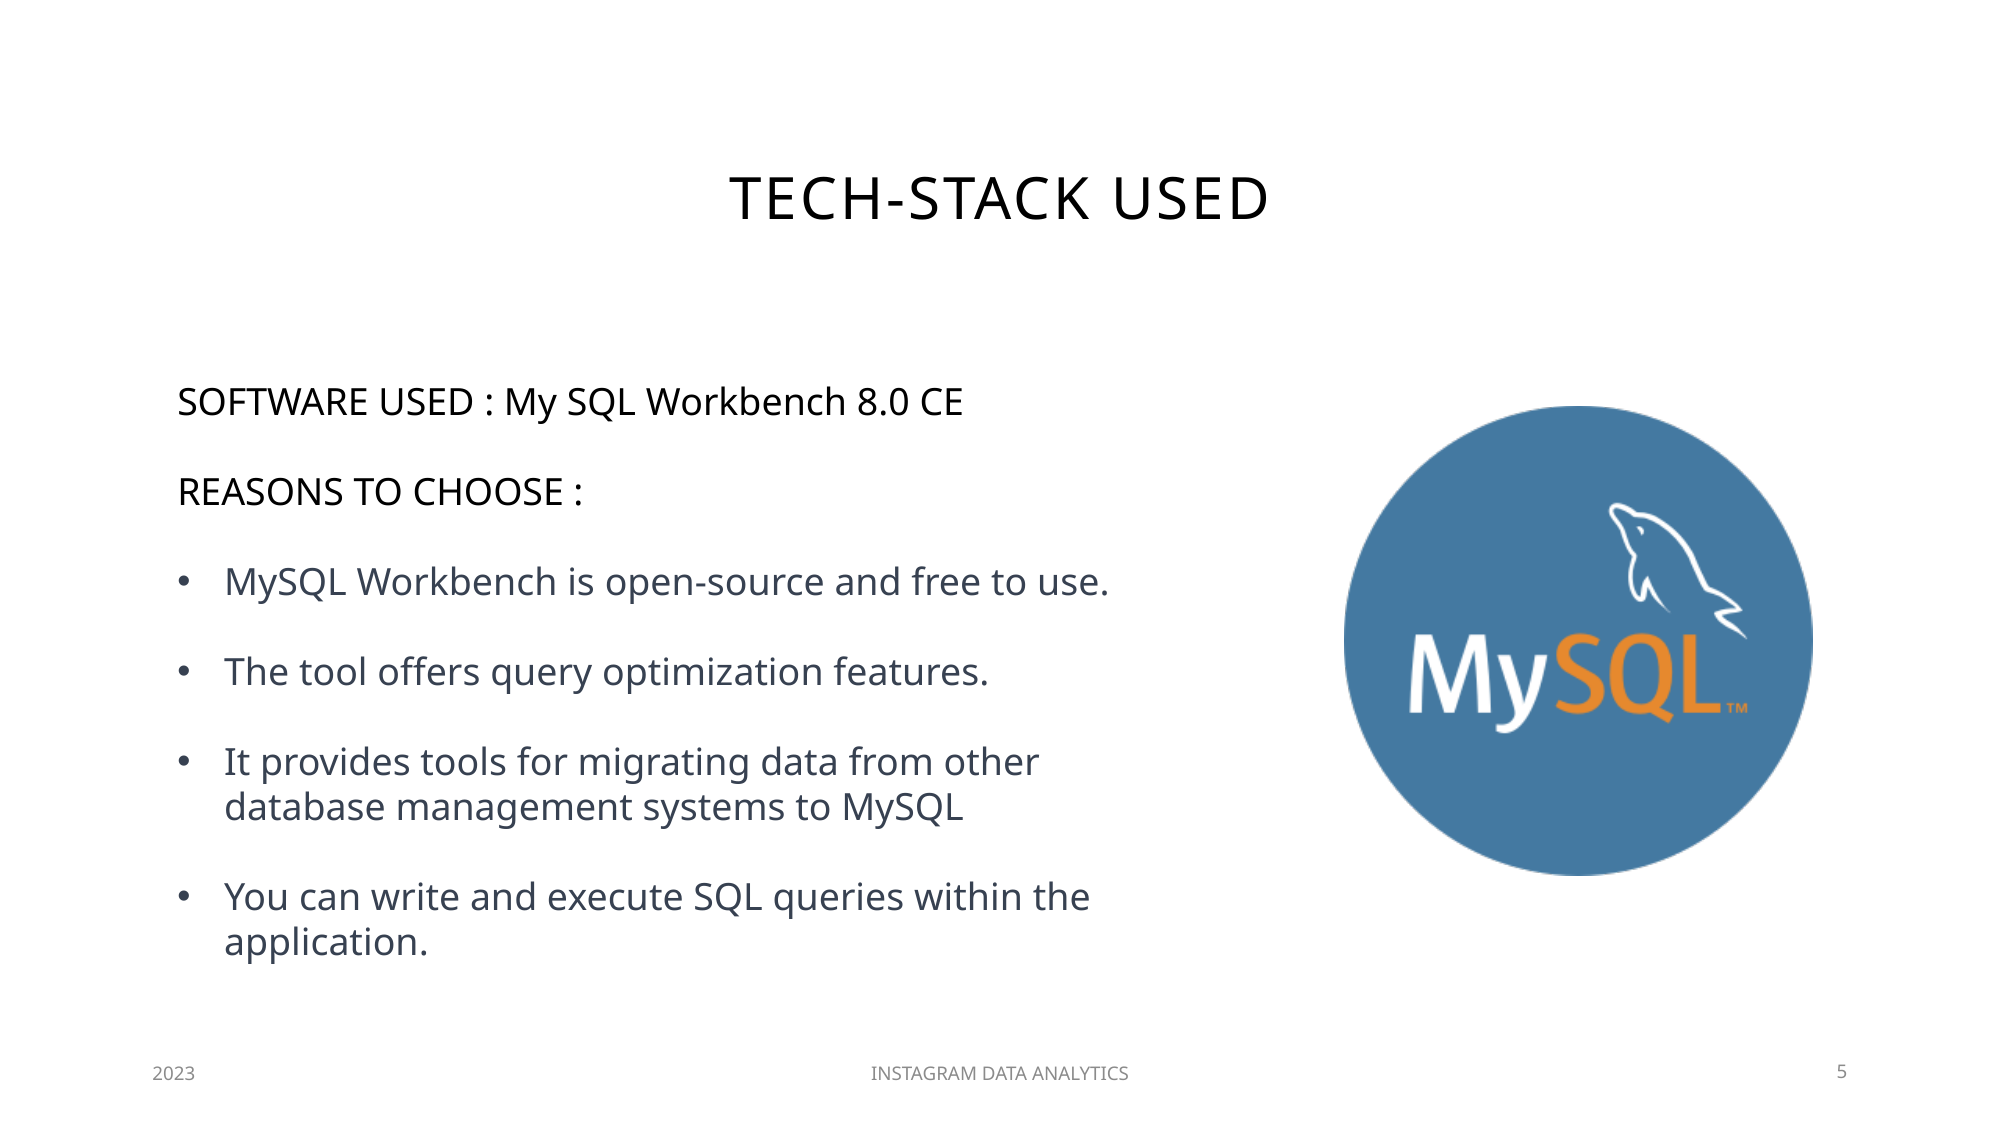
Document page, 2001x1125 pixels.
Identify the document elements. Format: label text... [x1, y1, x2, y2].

footer INSTAGRAM DATA ANALYTICS [662, 1042, 1338, 1103]
picture [1343, 406, 1813, 876]
slide_number 2023 [137, 1042, 588, 1103]
slide_number 5 [1412, 1042, 1863, 1103]
title TECH-STACK USED [137, 22, 1863, 240]
text_box SOFTWARE USED : My SQL Workbench 8.0 CE REASONS TO CHOOSE : MySQL Workbench is open-source and free to use. The tool offers query optimization features. It provides tools for migrating data from other database management systems to MySQL You can write and execute SQL queries within the application. [162, 370, 1163, 1061]
